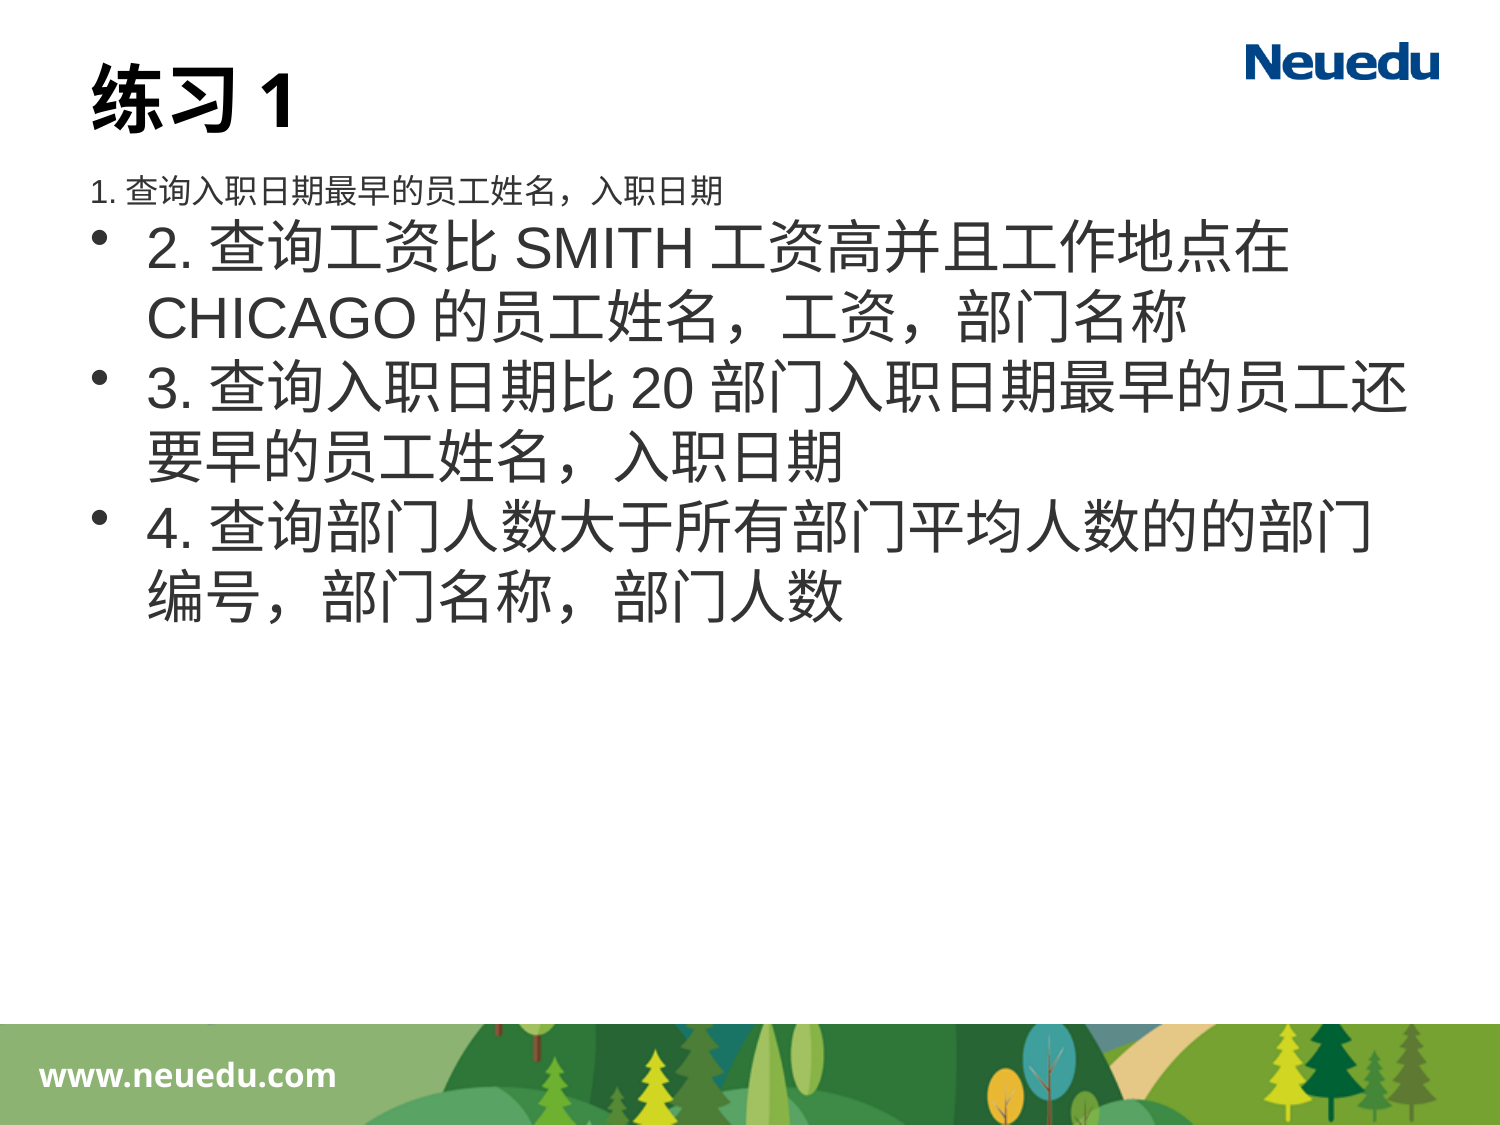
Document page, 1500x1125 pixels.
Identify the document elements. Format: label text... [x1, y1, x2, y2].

picture [0, 1024, 1500, 1125]
list 1.查询入职日期最早的员工姓名，入职日期 2.查询工资比SMITH工资高并且工作地点在CHICAGO的员工姓名，工资，部门名称 3.查询入职日期比20部门入职日期最早的员工还要早的员工姓名，入职日期 4.查询部门人数大于所有部门平均人数的的部门编号，部门名称，部门人数 [75, 162, 1425, 1005]
title 练习1 [75, 45, 1425, 150]
picture [1246, 42, 1439, 80]
